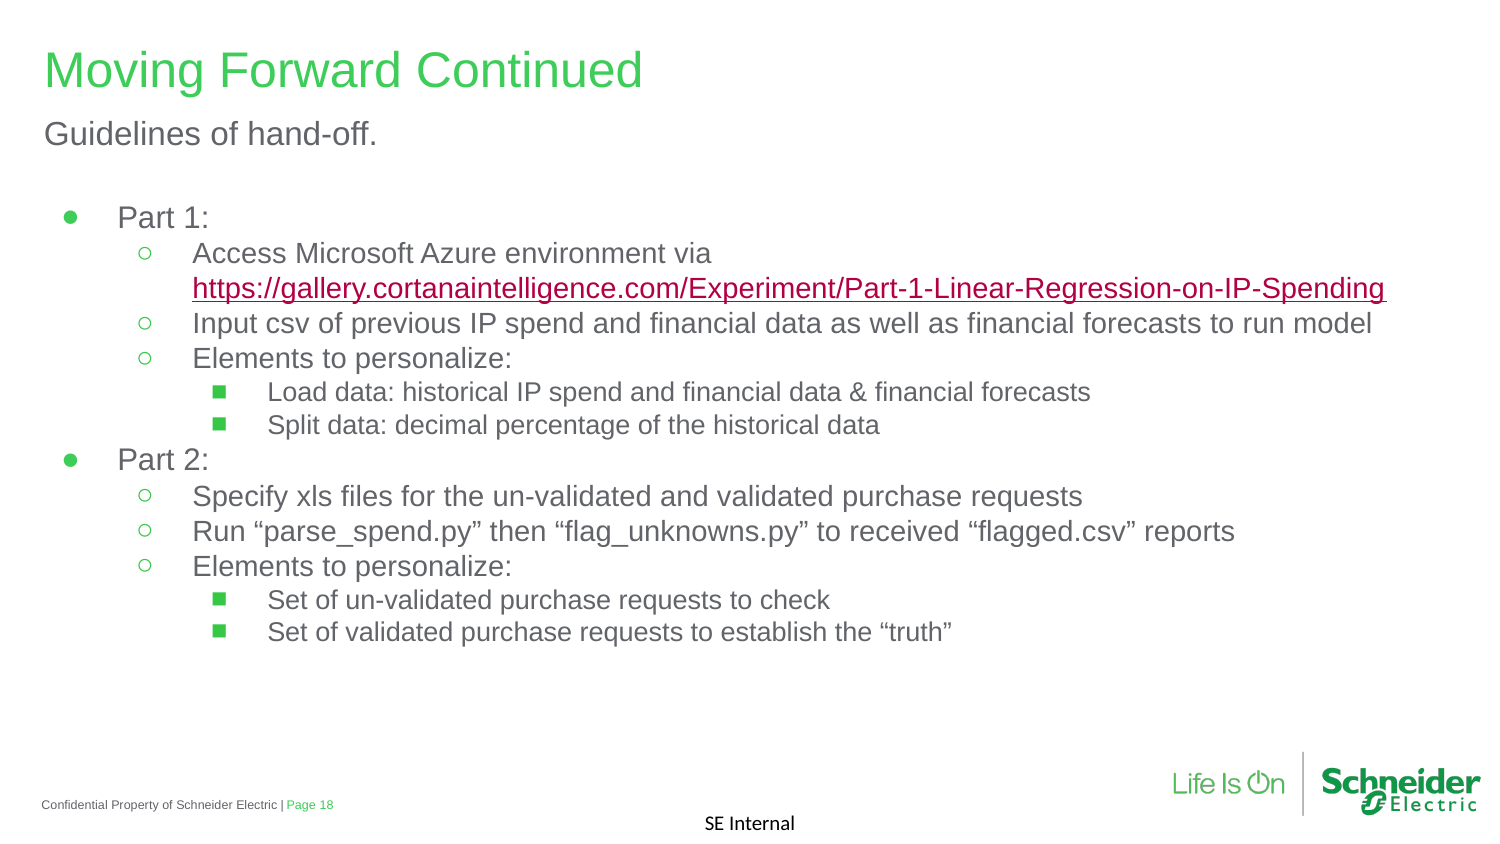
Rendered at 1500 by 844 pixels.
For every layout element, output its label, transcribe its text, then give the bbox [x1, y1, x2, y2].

slide_number Page ‹#› [290, 796, 373, 812]
list Moving Forward Continued [41, 37, 1460, 99]
list Guidelines of hand-off. [41, 112, 1460, 154]
picture [1159, 737, 1495, 830]
footer Confidential Property of Schneider Electric | [41, 796, 290, 812]
list Part 1: Access Microsoft Azure environment via https://gallery.cortanaintelligence.com/Experiment/Part-1-Linear-Regression-on-IP-Spending Input csv of previous IP spend and financial data as well as financial forecasts to run model Elements to personalize: Load data: historical IP spend and financial data & financial forecasts Split data: decimal percentage of the historical data Part 2: Specify xls files for the un-validated and validated purchase requests Run “parse_spend.py” then “flag_unknowns.py” to received “flagged.csv” reports Elements to personalize: Set of un-validated purchase requests to check Set of validated purchase requests to establish the “truth” [42, 197, 1467, 719]
